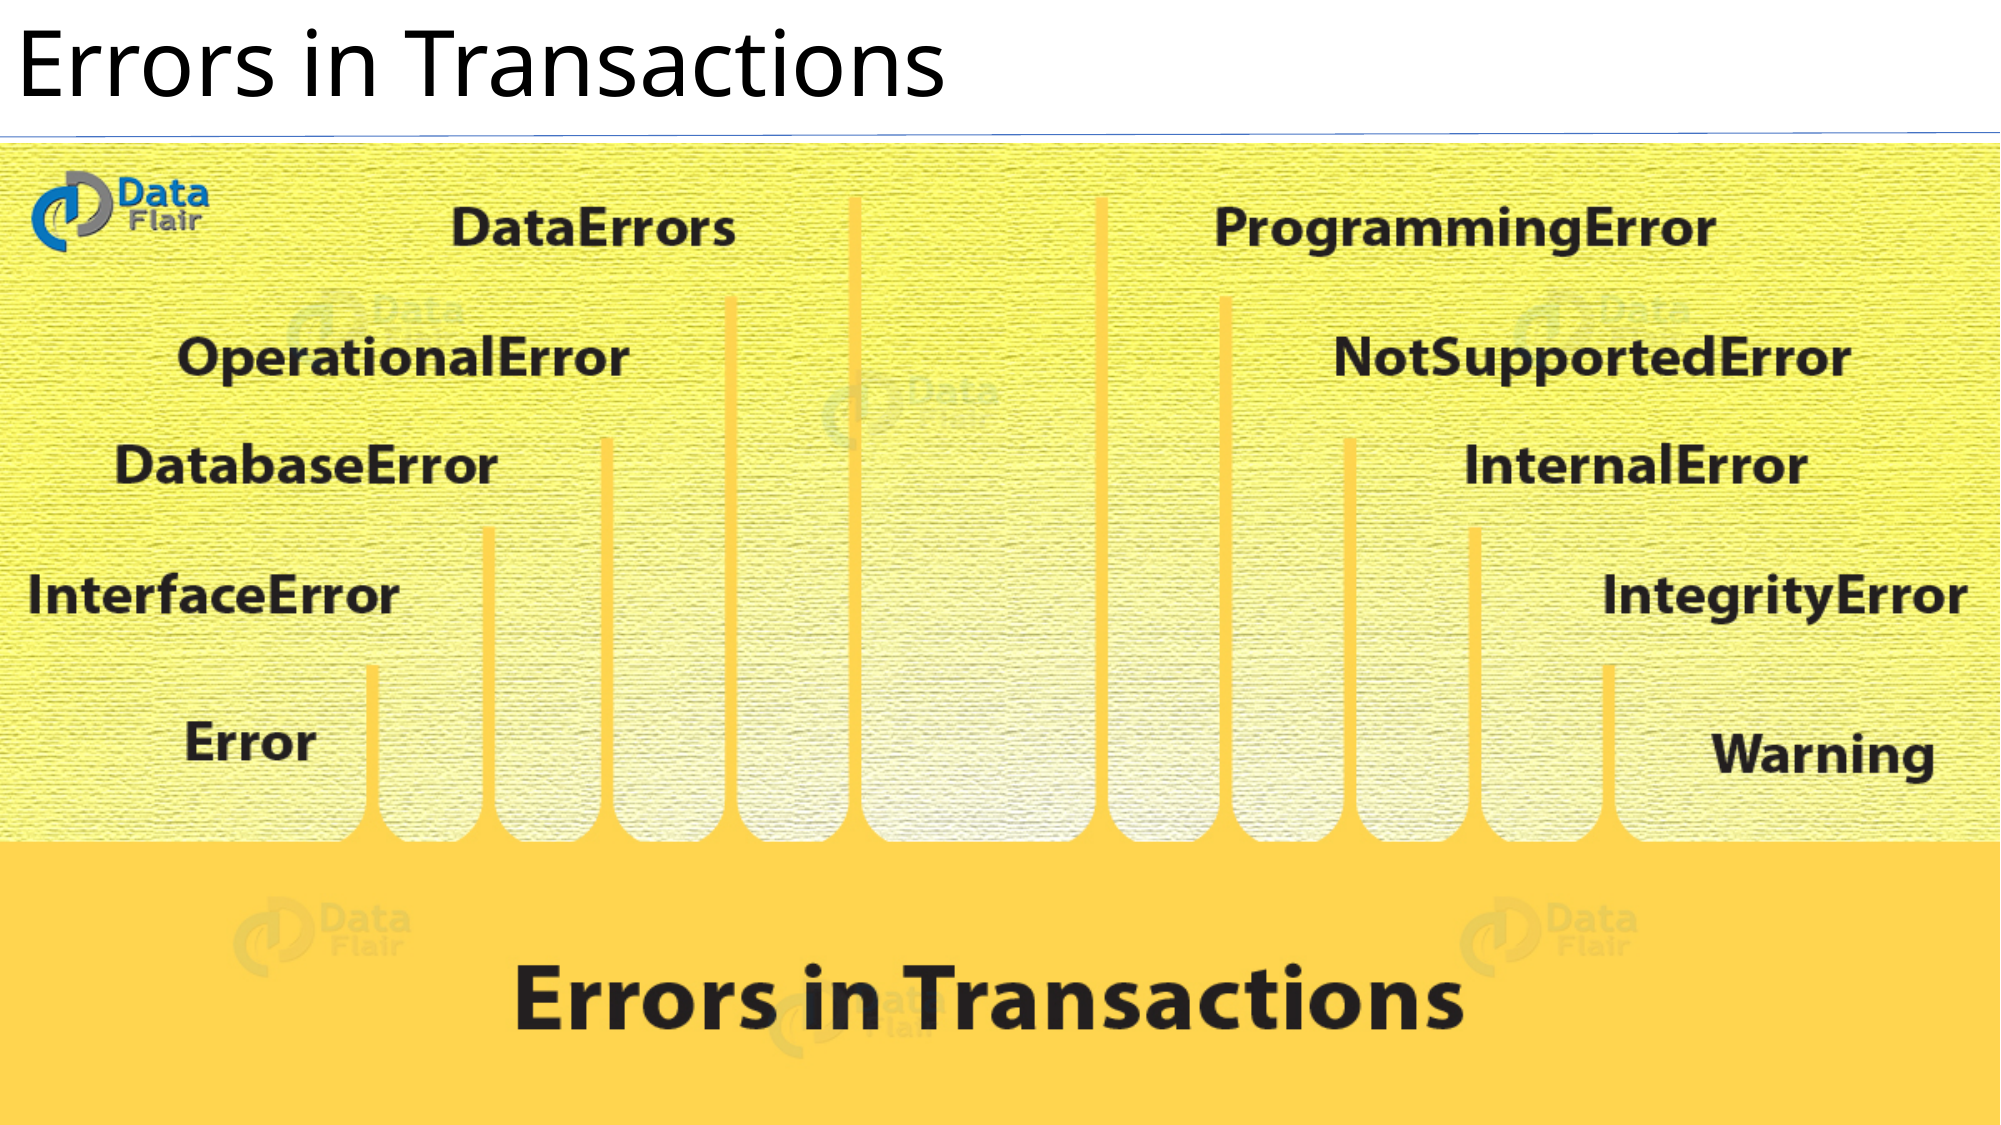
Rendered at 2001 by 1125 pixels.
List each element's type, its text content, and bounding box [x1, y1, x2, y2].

title Errors in Transactions [0, 0, 2000, 132]
picture [0, 143, 2000, 1125]
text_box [0, 132, 2000, 137]
